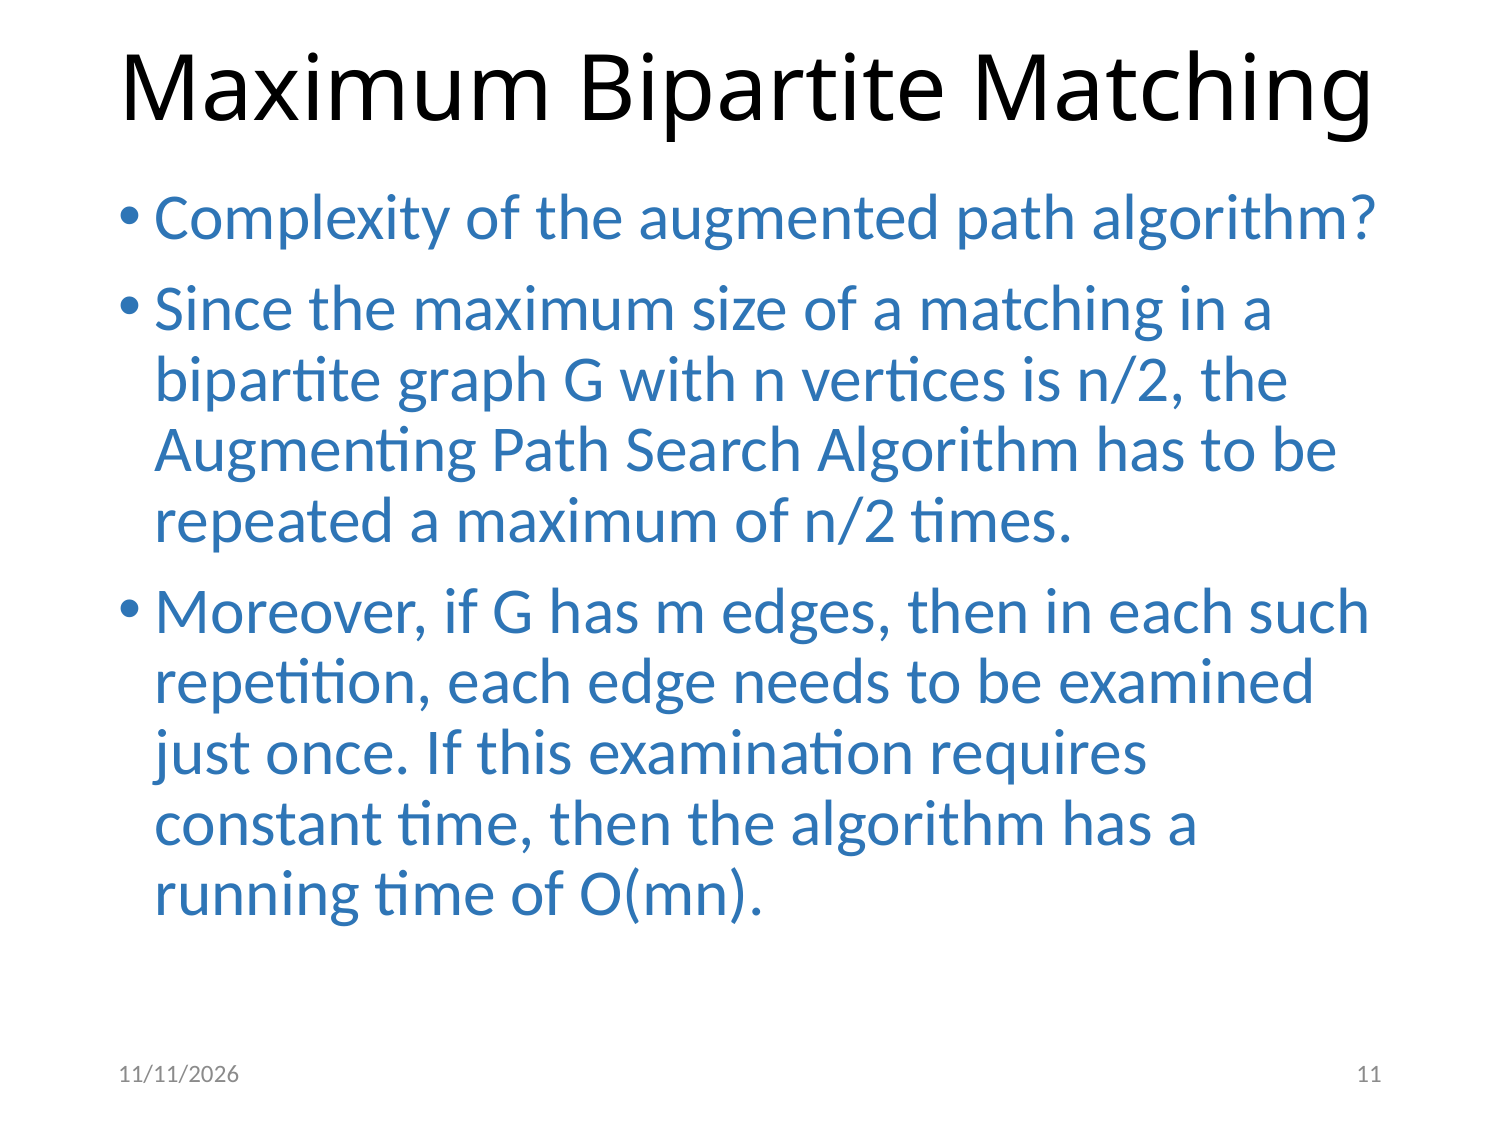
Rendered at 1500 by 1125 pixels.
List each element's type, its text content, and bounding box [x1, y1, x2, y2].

title Maximum Bipartite Matching [102, 34, 1398, 149]
list Complexity of the augmented path algorithm? Since the maximum size of a matching in a bipartite graph G with n vertices is n/2, the Augmenting Path Search Algorithm has to be repeated a maximum of n/2 times. Moreover, if G has m edges, then in each such repetition, each edge needs to be examined just once. If this examination requires constant time, then the algorithm has a running time of O(mn). [102, 175, 1398, 1014]
slide_number 11 [1059, 1042, 1397, 1103]
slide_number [103, 1042, 441, 1103]
